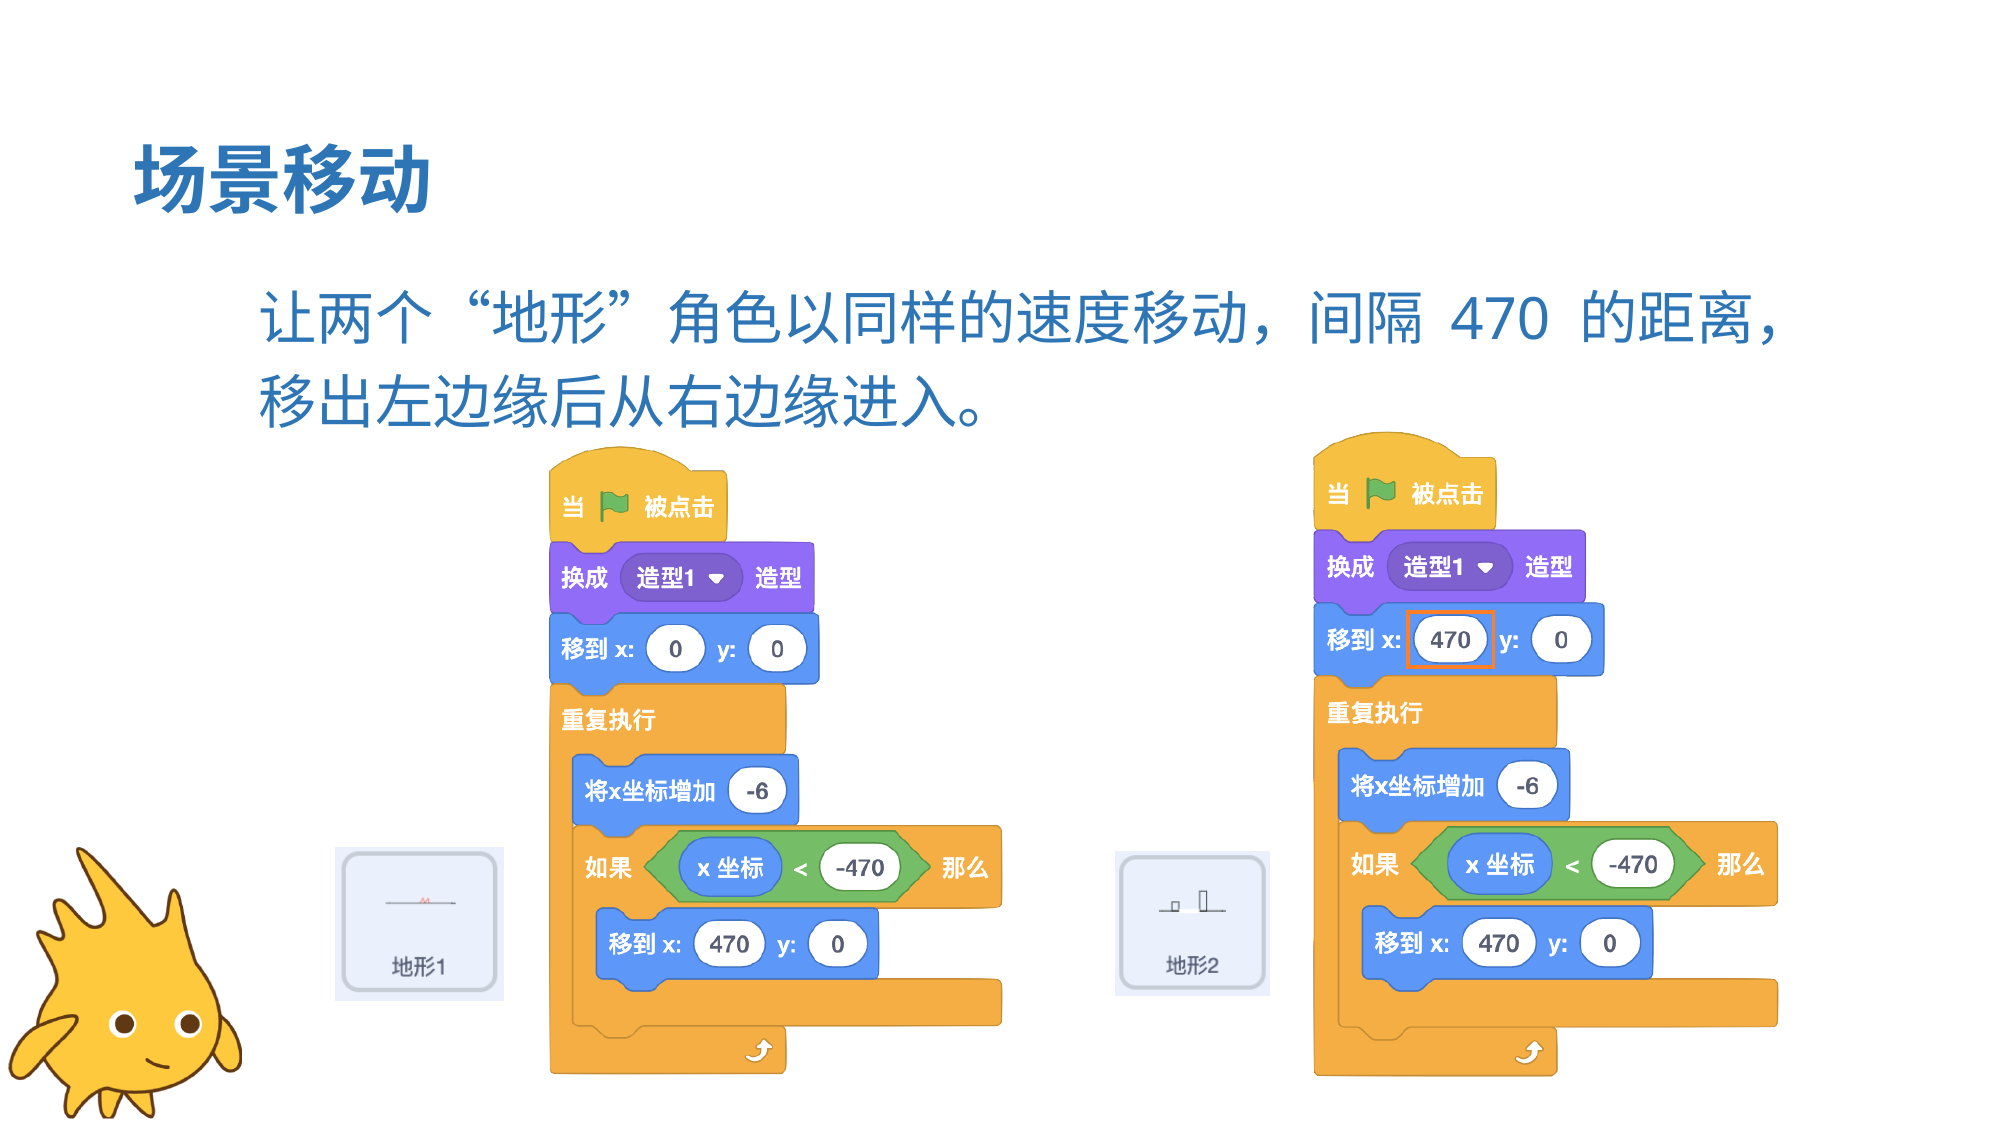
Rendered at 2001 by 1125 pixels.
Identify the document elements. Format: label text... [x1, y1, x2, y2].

subtitle 让两个“地形”角色以同样的速度移动，间隔 470 的距离， 移出左边缘后从右边缘进入。 [243, 281, 1862, 425]
text_box 场景移动 [117, 125, 1515, 230]
picture [3, 840, 245, 1122]
picture [540, 430, 1015, 1086]
picture [335, 847, 504, 1001]
picture [1299, 428, 1790, 1085]
picture [1115, 851, 1270, 996]
